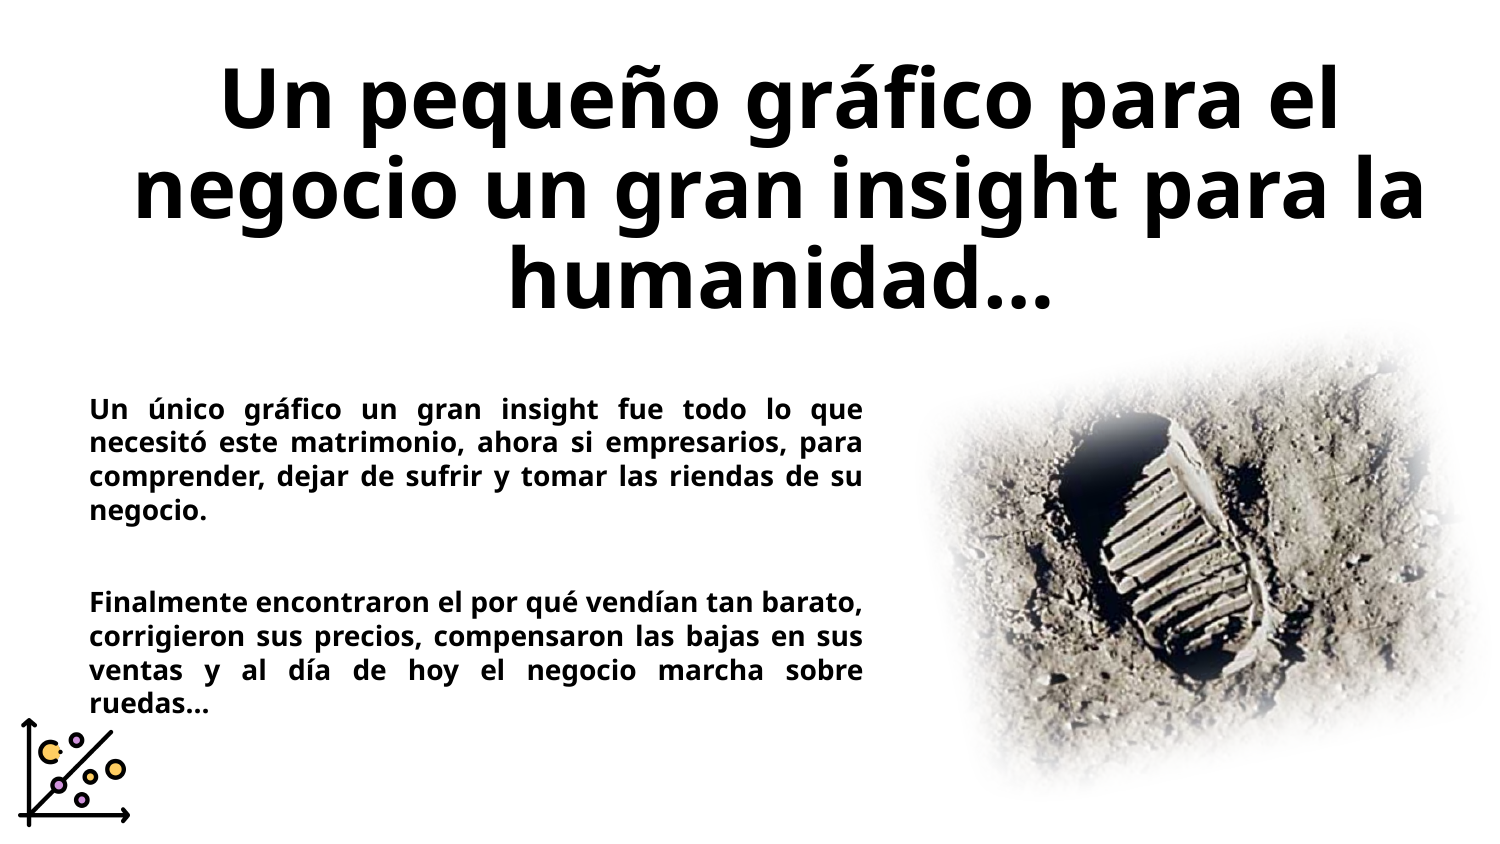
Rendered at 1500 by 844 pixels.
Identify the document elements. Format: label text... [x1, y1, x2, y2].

text_box Un pequeño gráfico para el negocio un gran insight para la humanidad… [92, 41, 1469, 342]
picture [18, 716, 131, 829]
picture [918, 336, 1488, 784]
text_box Un único gráfico un gran insight fue todo lo que necesitó este matrimonio, ahora si empresarios, para comprender, dejar de sufrir y tomar las riendas de su negocio. Finalmente encontraron el por qué vendían tan barato, corrigieron sus precios, compensaron las bajas en sus ventas y al día de hoy el negocio marcha sobre ruedas… [74, 376, 879, 735]
